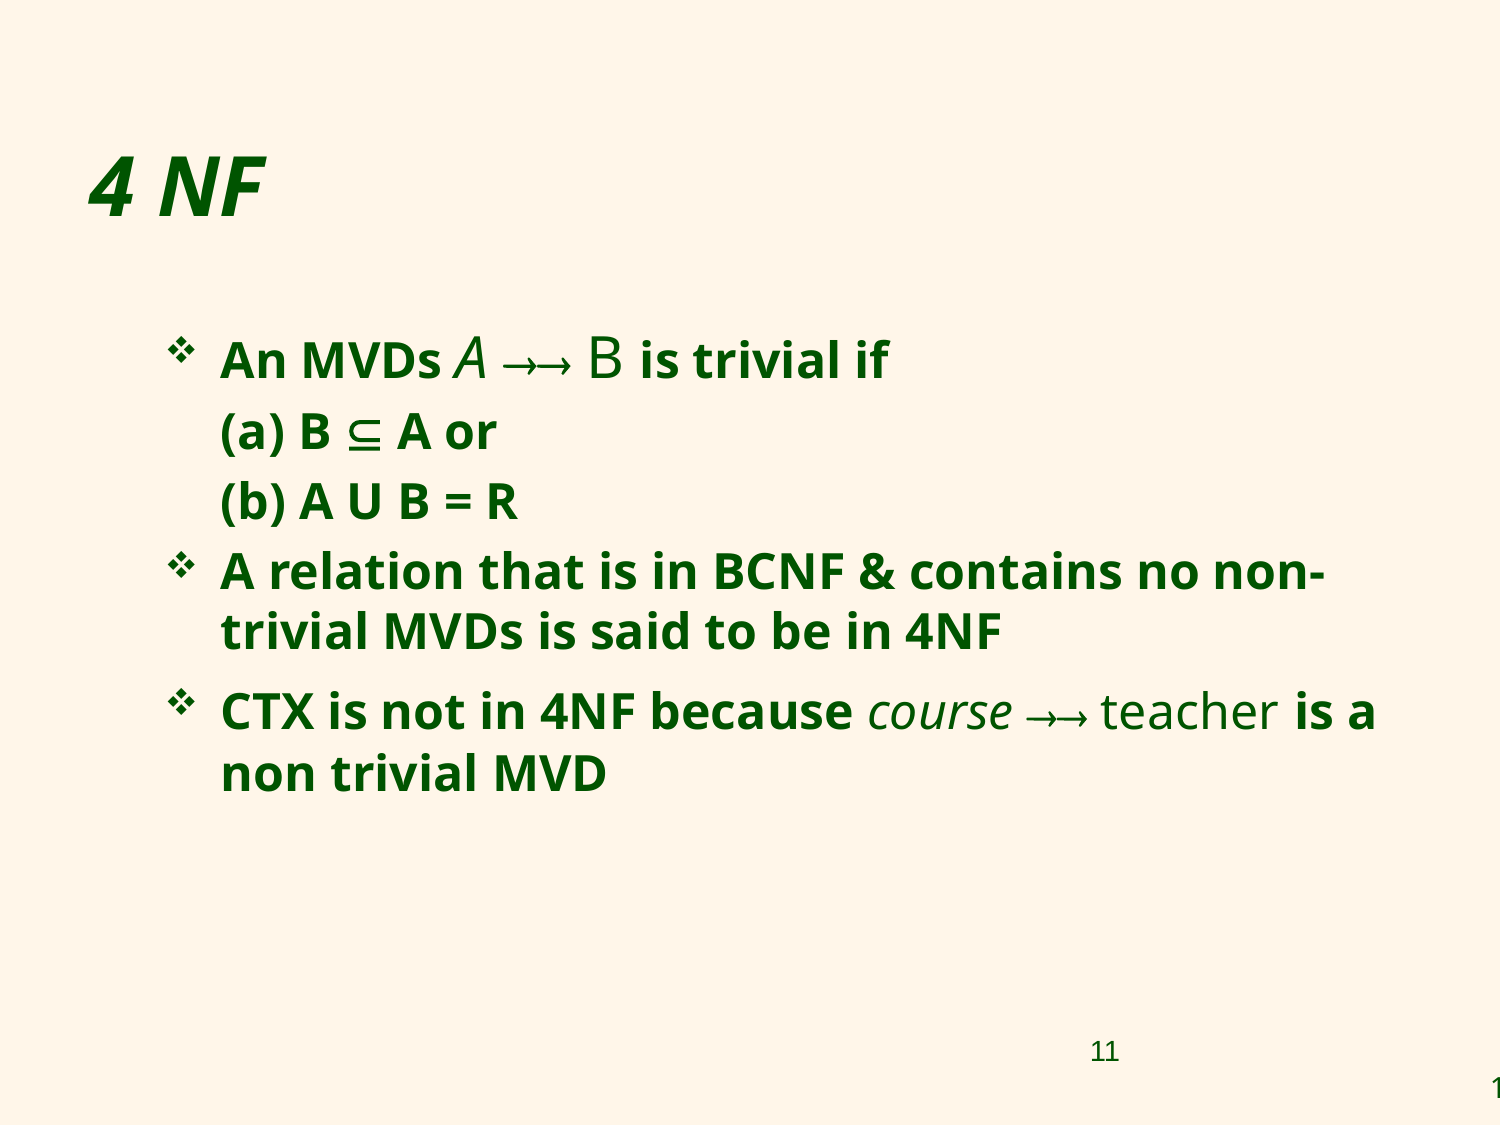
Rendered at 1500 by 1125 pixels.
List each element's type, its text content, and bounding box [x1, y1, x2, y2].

slide_number 11 [1074, 1050, 1425, 1103]
list An MVDs A  B is trivial if (a) B  A or (b) A U B = R A relation that is in BCNF & contains no non-trivial MVDs is said to be in 4NF CTX is not in 4NF because course  teacher is a non trivial MVD [149, 312, 1450, 1050]
title 4 NF [75, 132, 1425, 233]
